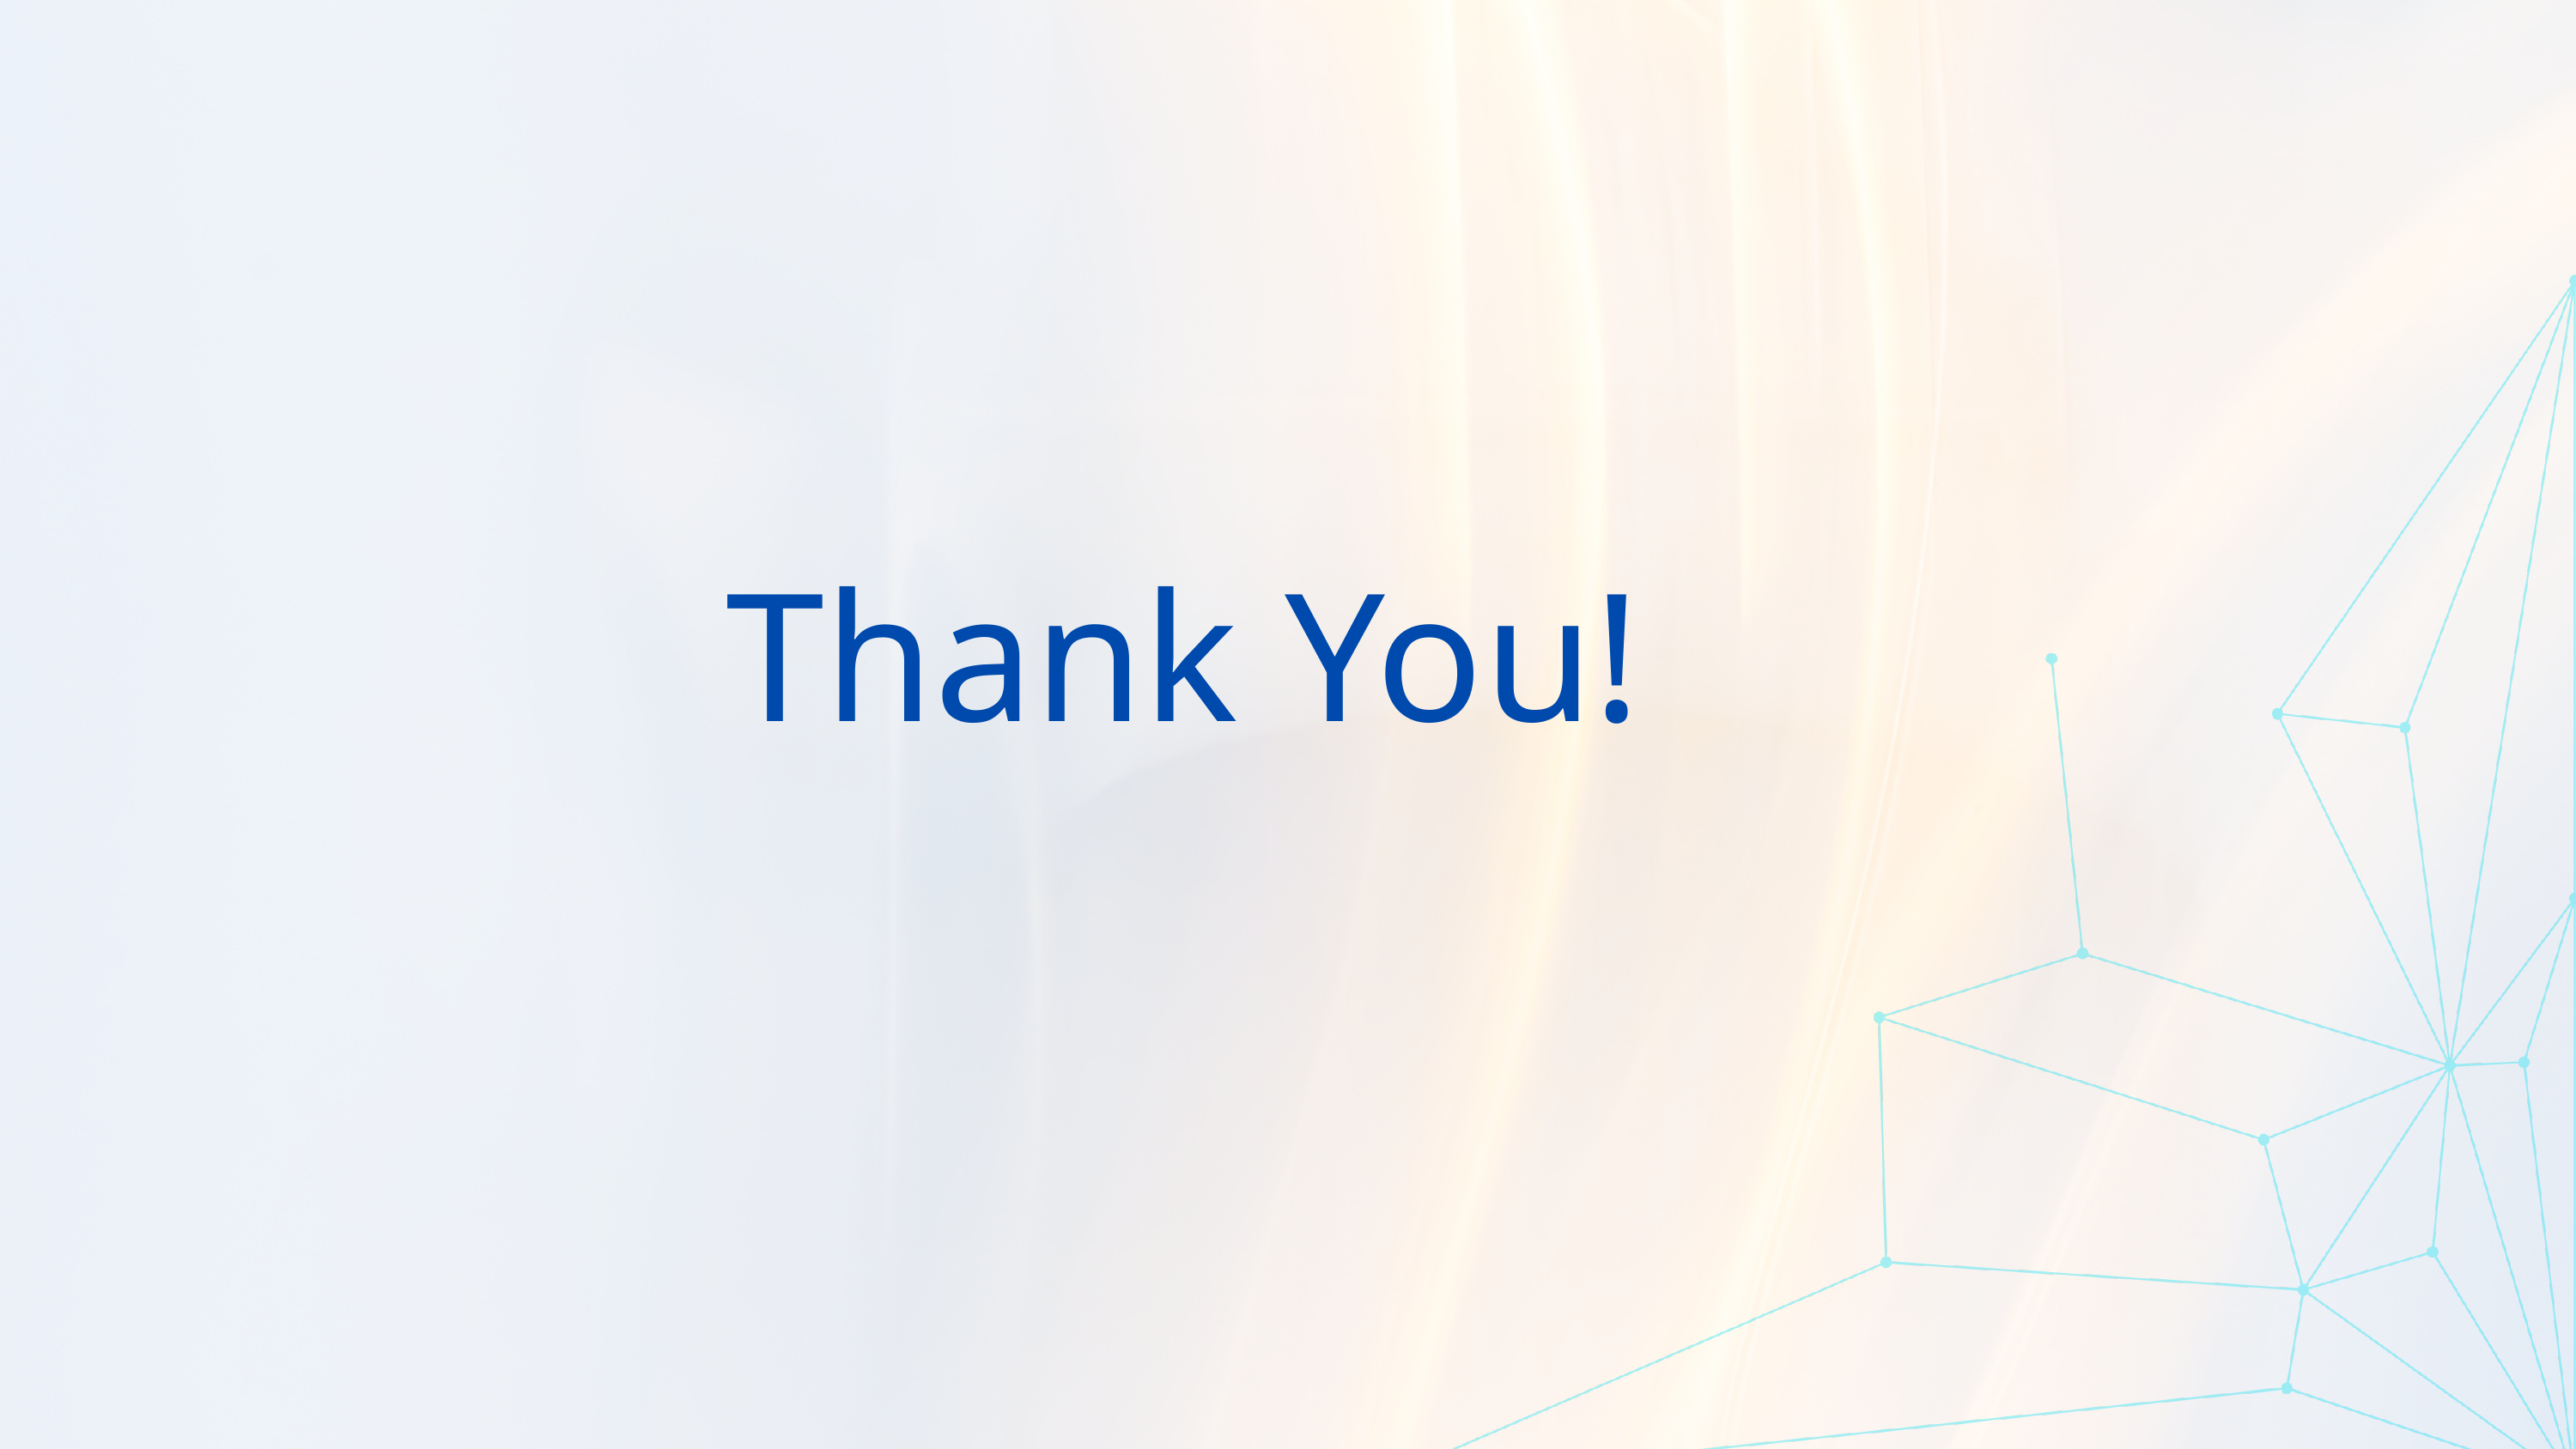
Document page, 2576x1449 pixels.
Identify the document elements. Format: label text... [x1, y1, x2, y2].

text_box Thank You! [726, 573, 2005, 757]
text_box [0, 0, 2576, 1449]
text_box [1365, 275, 2576, 1449]
